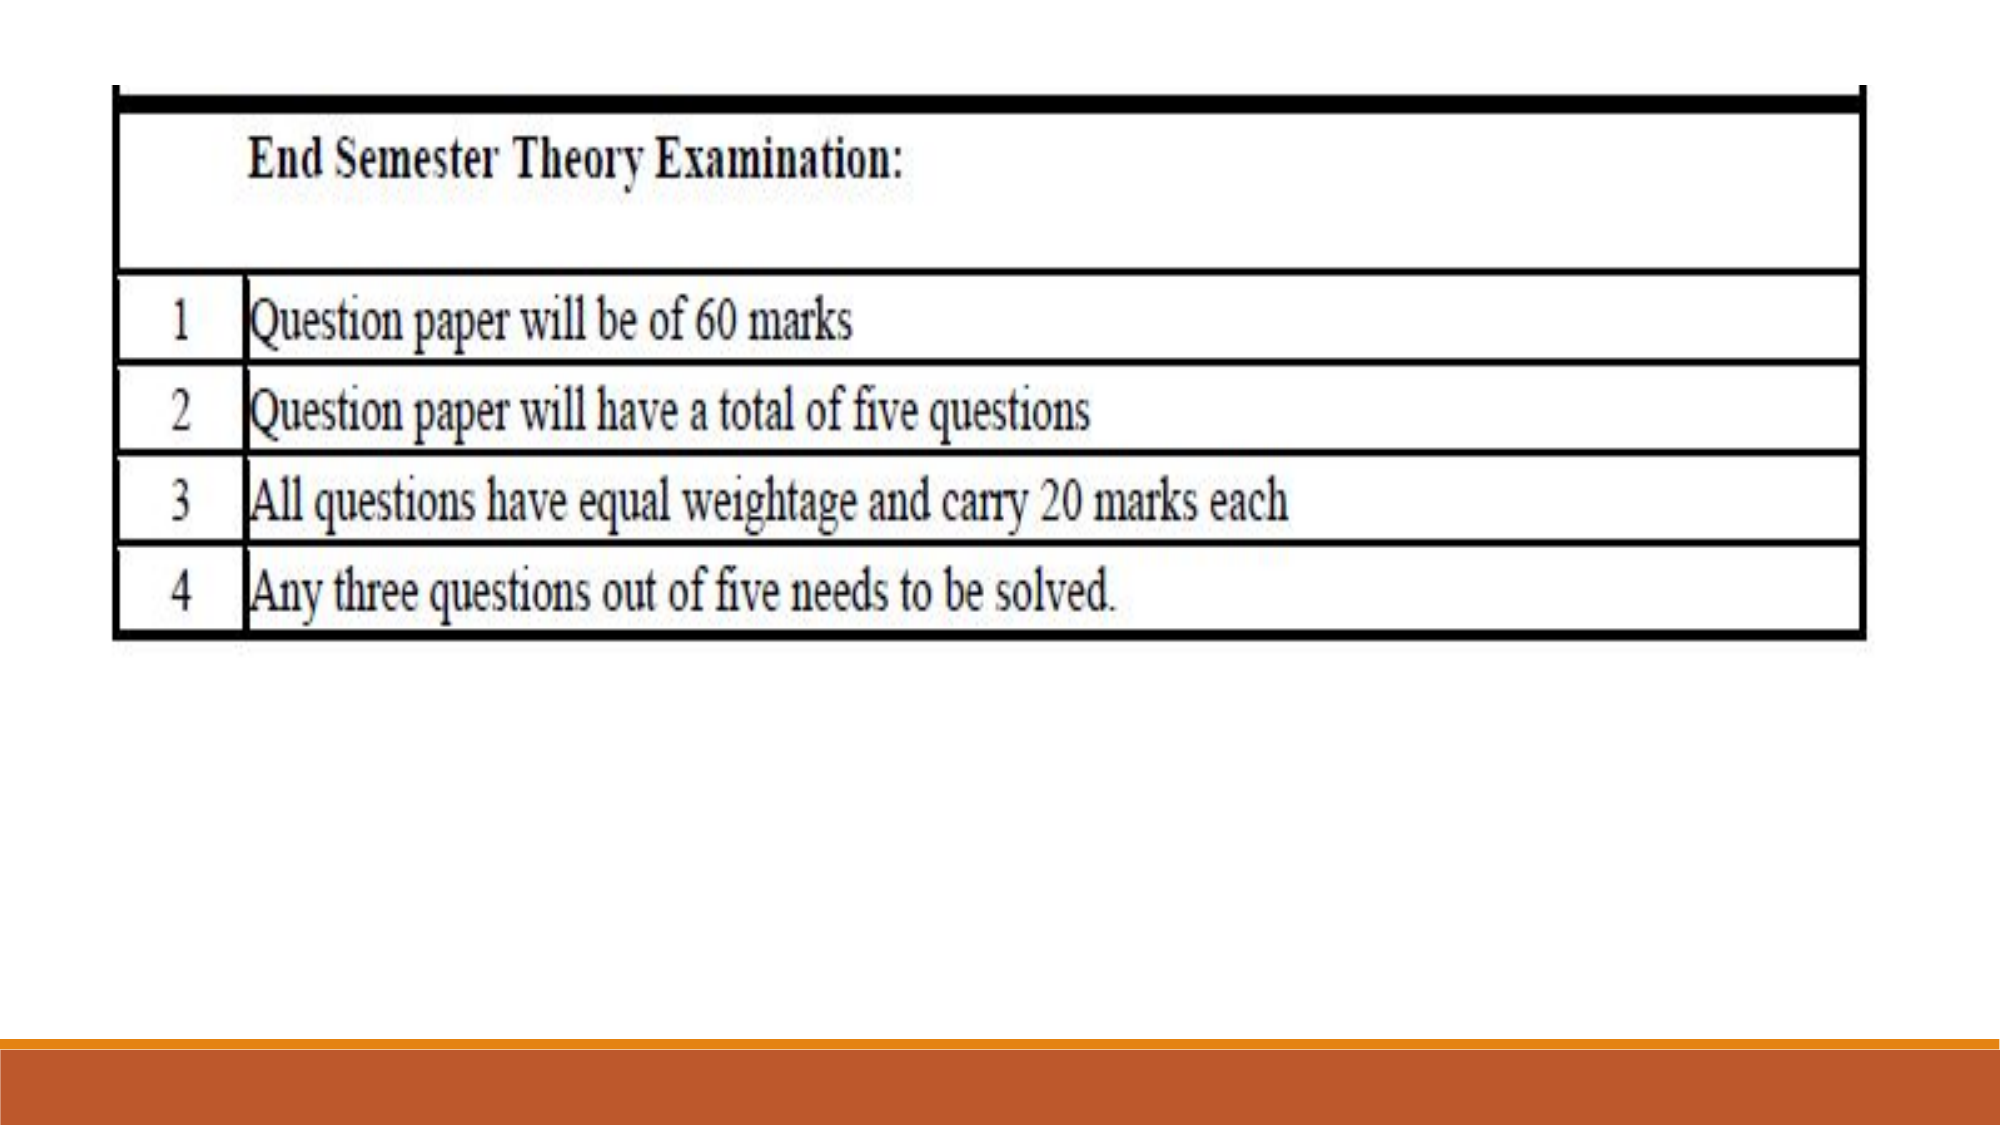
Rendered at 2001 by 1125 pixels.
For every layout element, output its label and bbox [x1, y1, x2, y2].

picture [92, 84, 1886, 677]
